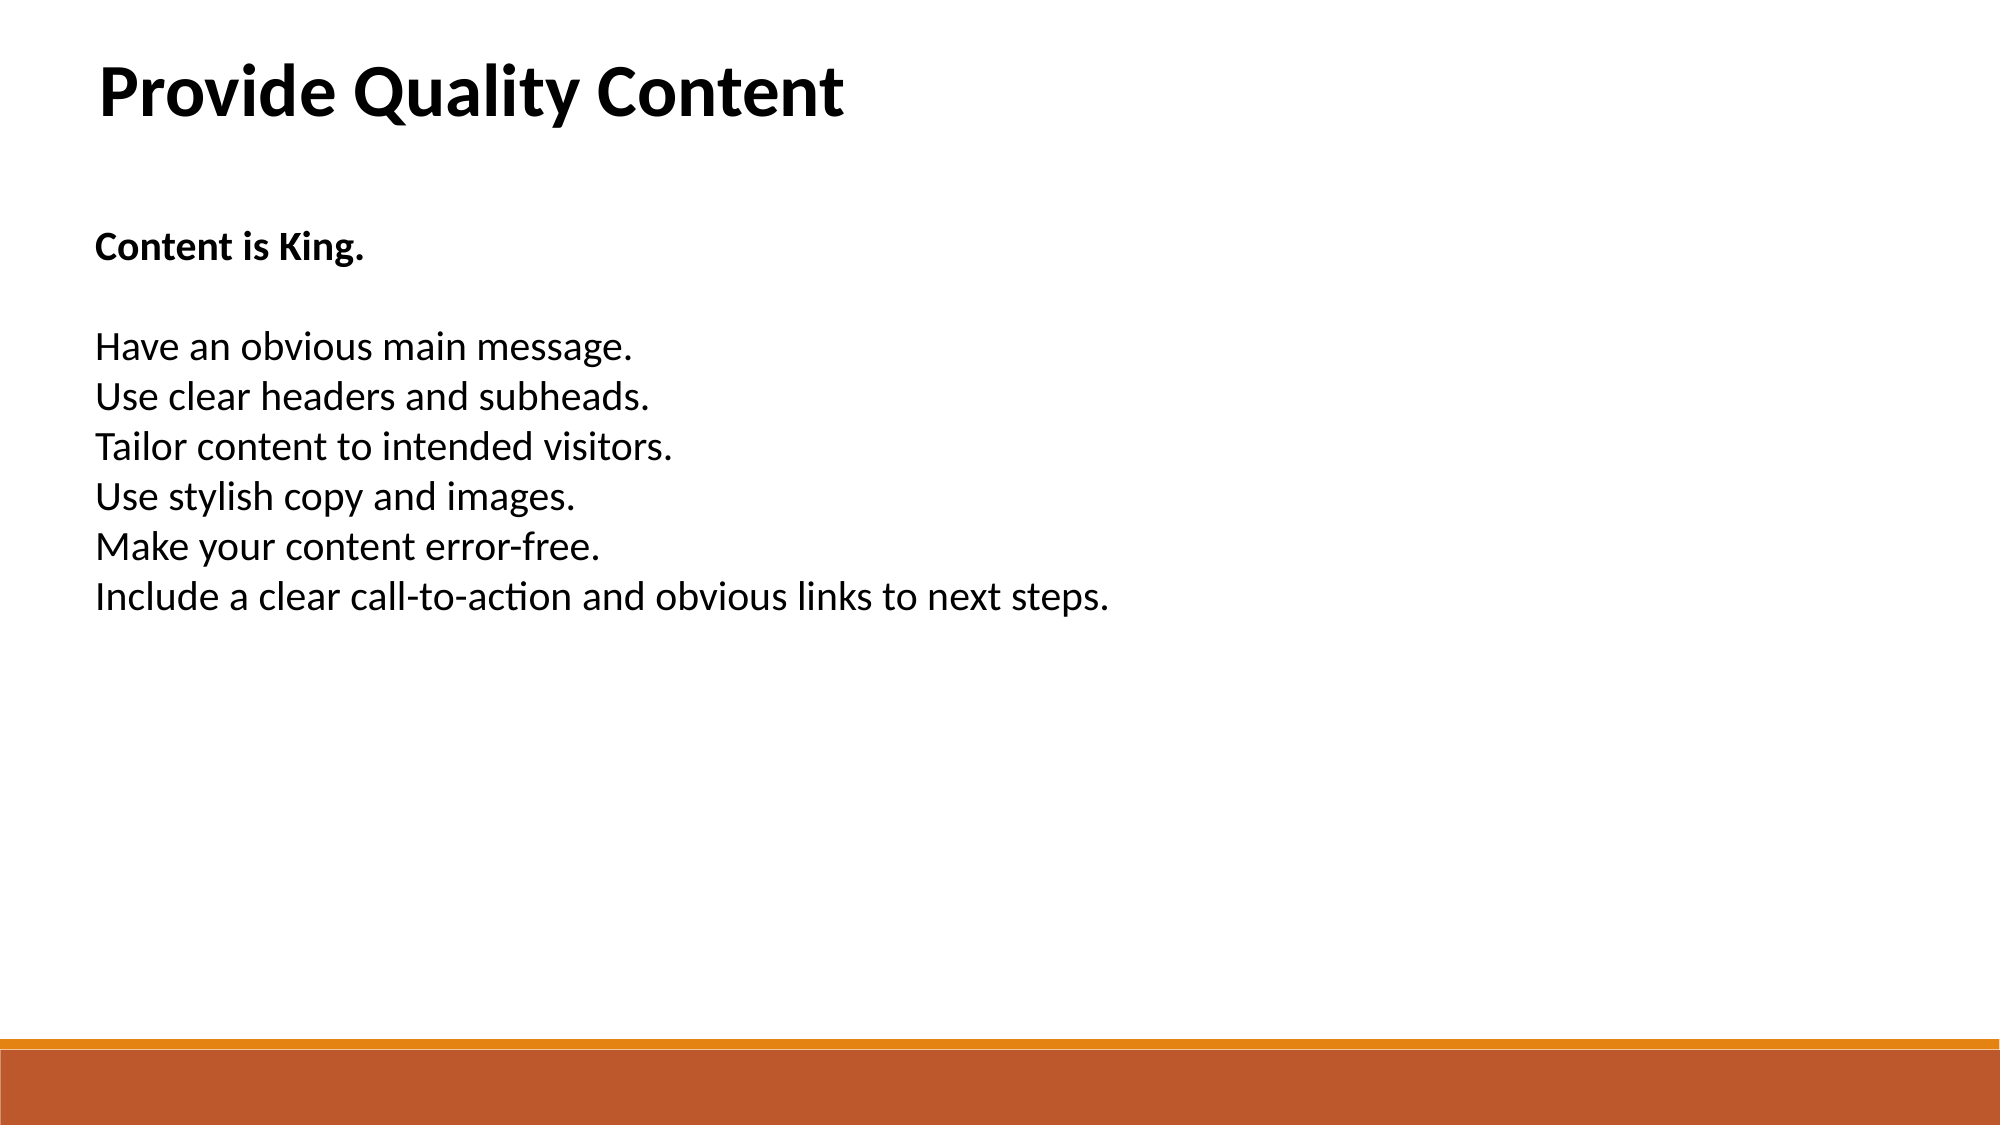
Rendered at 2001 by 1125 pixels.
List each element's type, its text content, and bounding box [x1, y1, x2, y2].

text_box Content is King. Have an obvious main message. Use clear headers and subheads. Tailor content to intended visitors. Use stylish copy and images. Make your content error-free. Include a clear call-to-action and obvious links to next steps. [80, 211, 1739, 627]
text_box Provide Quality Content [84, 34, 862, 140]
